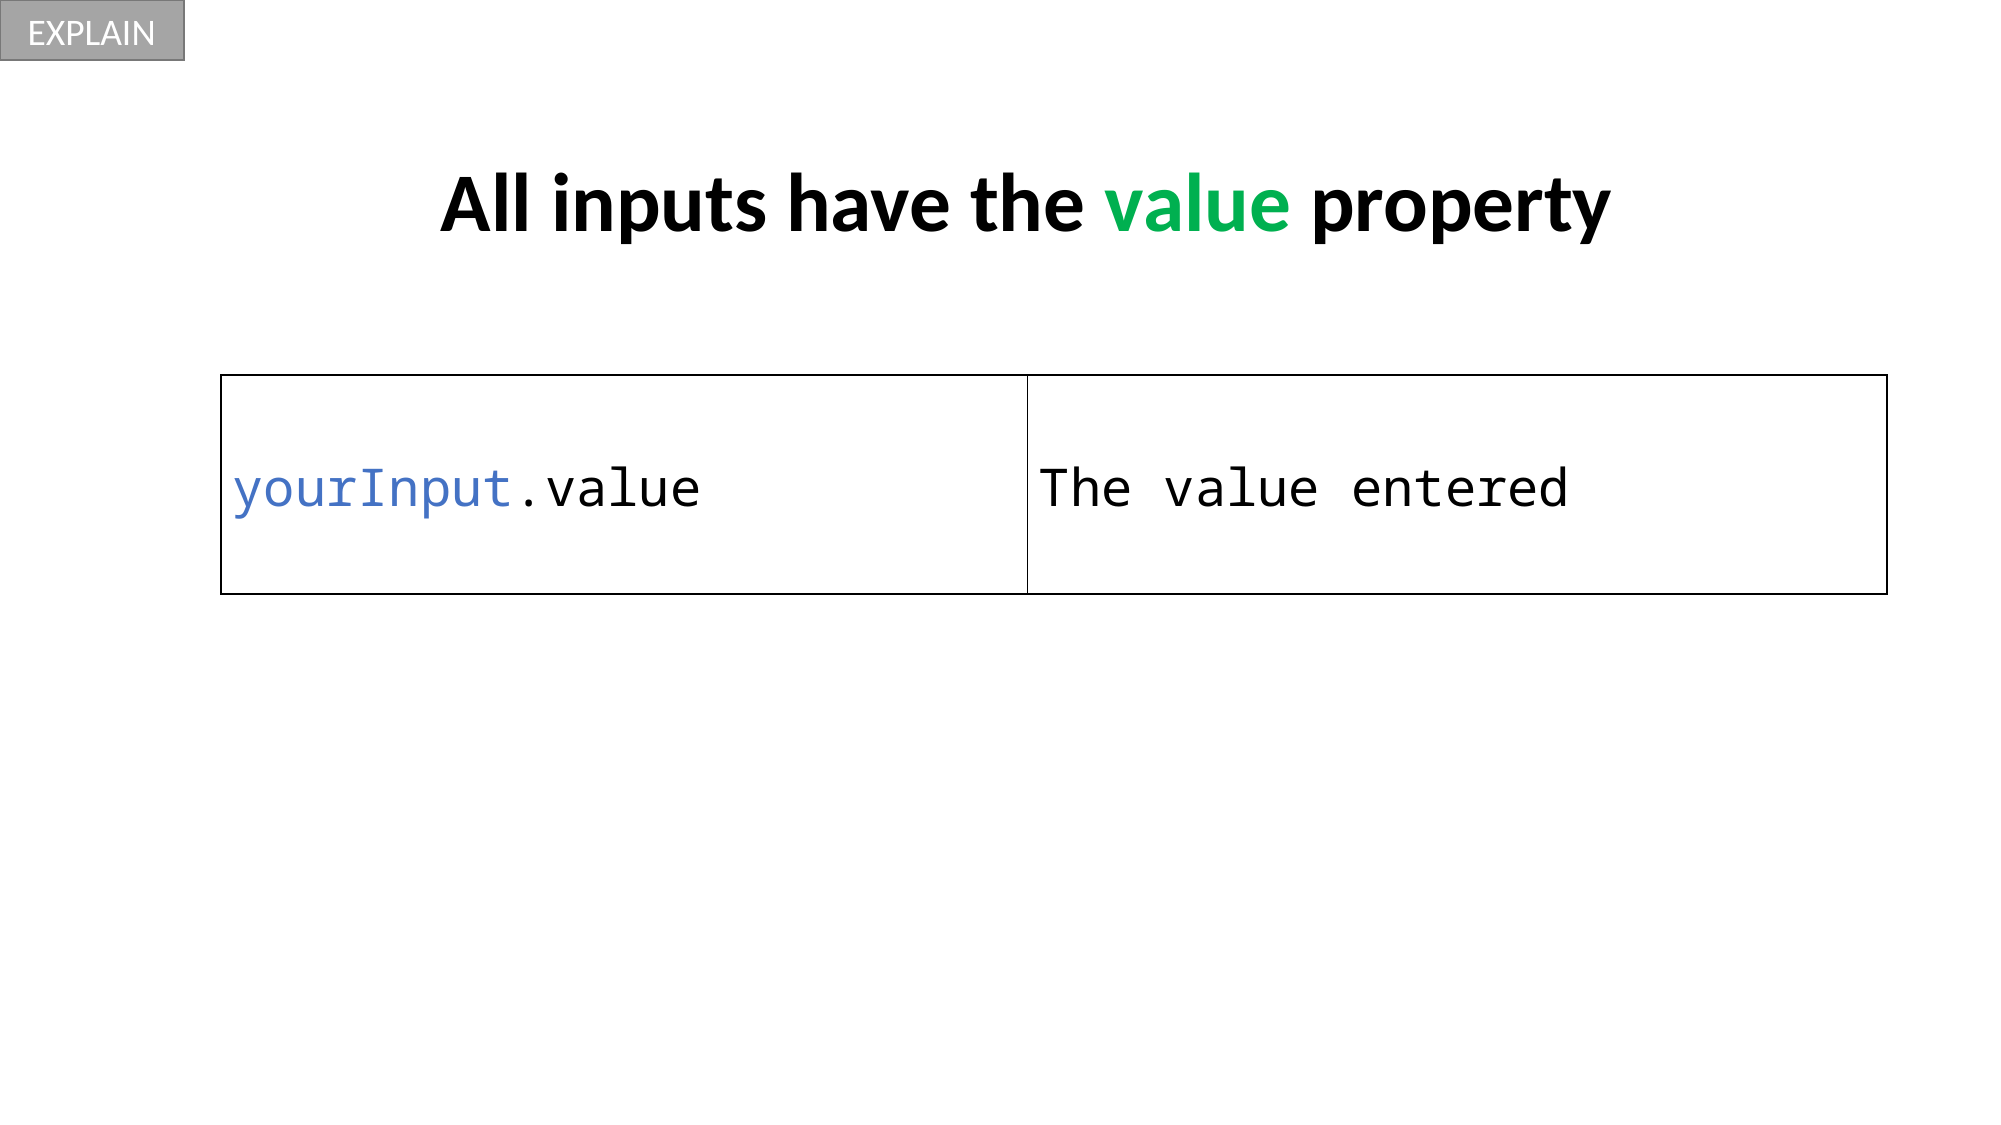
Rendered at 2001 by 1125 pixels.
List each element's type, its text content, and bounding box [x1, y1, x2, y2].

table_header The value entered [1028, 376, 1886, 593]
text_box All inputs have the value property [261, 140, 1792, 256]
table_header yourInput.value [222, 376, 1027, 593]
text_box EXPLAIN [0, 0, 184, 60]
